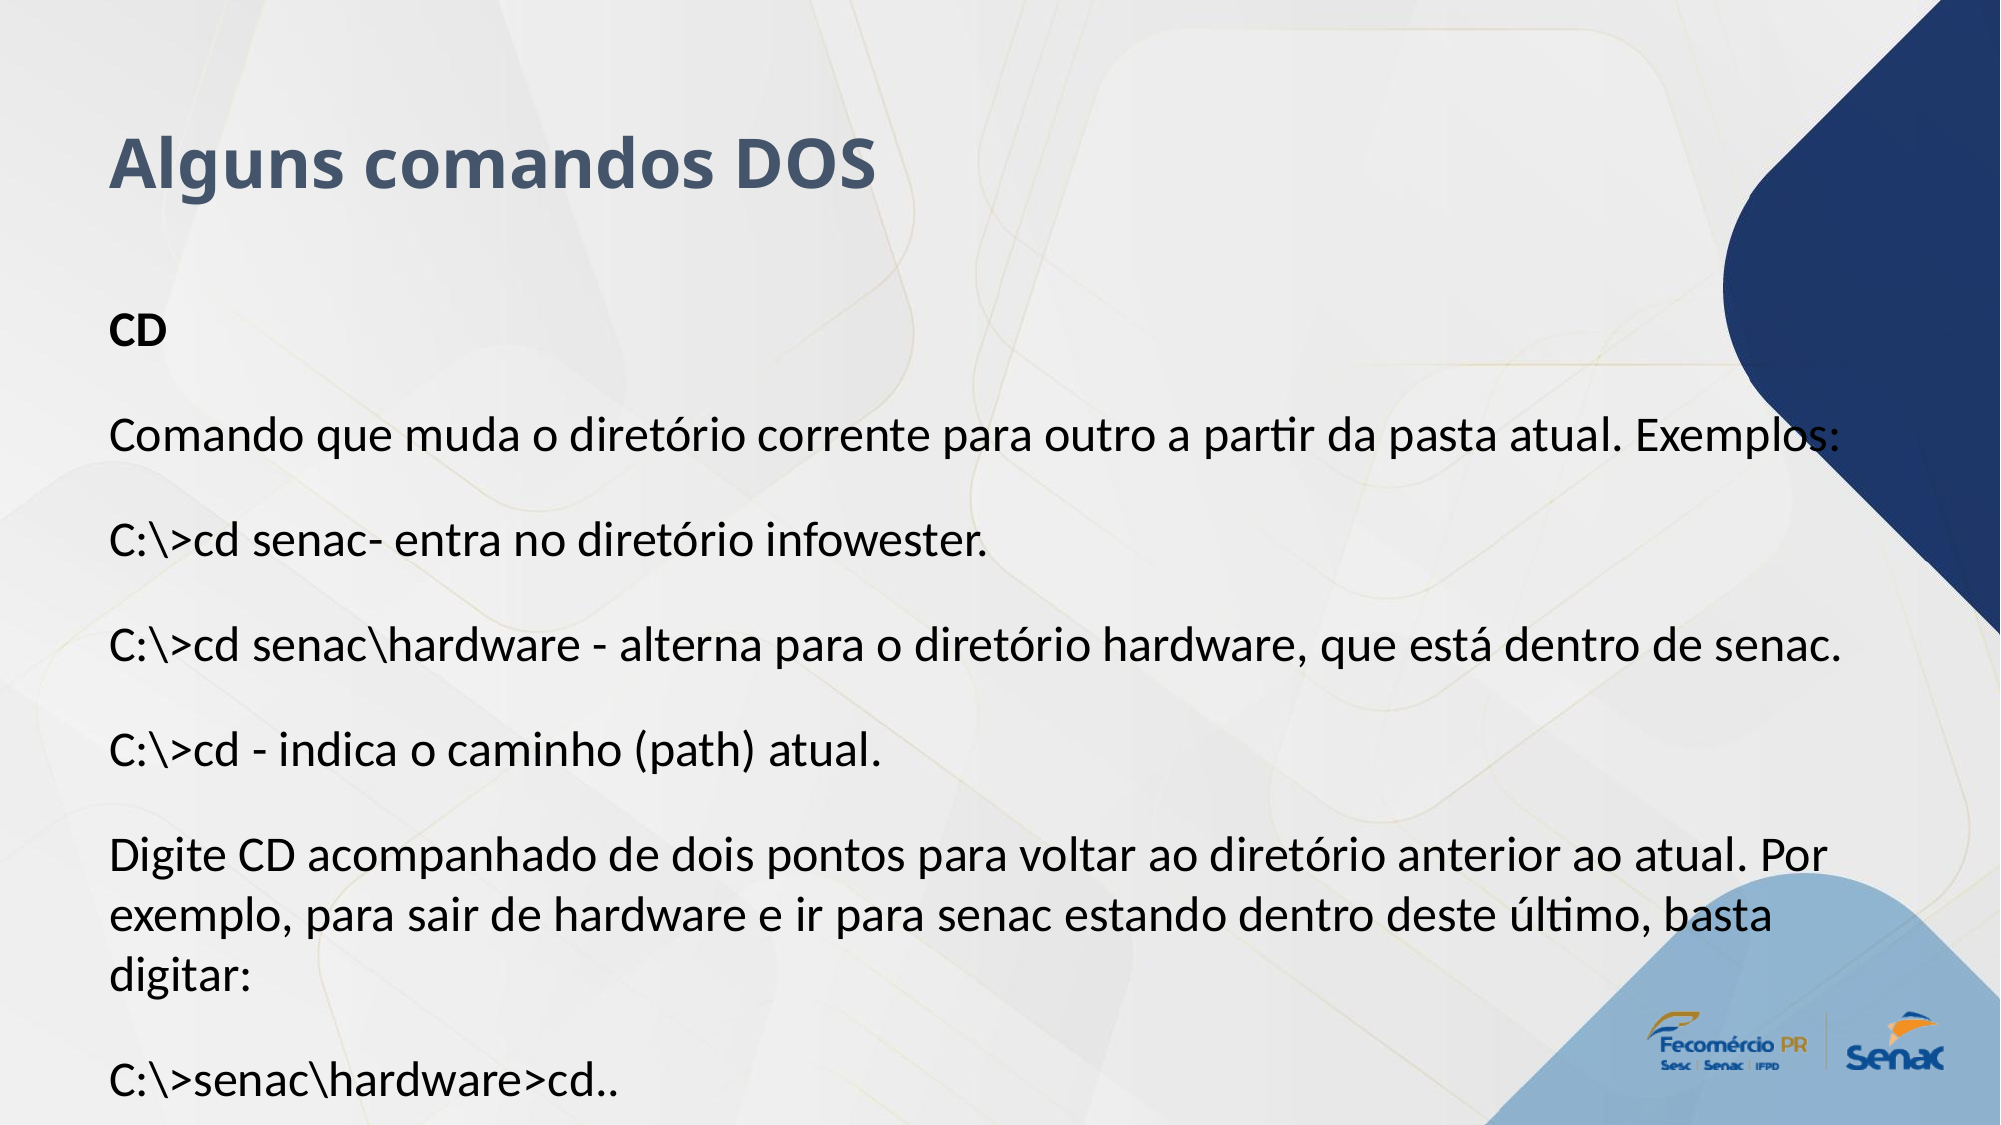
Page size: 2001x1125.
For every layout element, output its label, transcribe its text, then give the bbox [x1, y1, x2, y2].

picture [0, 0, 2000, 1125]
text_box CD Comando que muda o diretório corrente para outro a partir da pasta atual. Exemplos: C:\>cd senac- entra no diretório infowester. C:\>cd senac\hardware - alterna para o diretório hardware, que está dentro de senac. C:\>cd - indica o caminho (path) atual. Digite CD acompanhado de dois pontos para voltar ao diretório anterior ao atual. Por exemplo, para sair de hardware e ir para senac estando dentro deste último, basta digitar: C:\>senac\hardware>cd.. [94, 289, 1921, 1122]
text_box Alguns comandos DOS [94, 34, 1050, 243]
